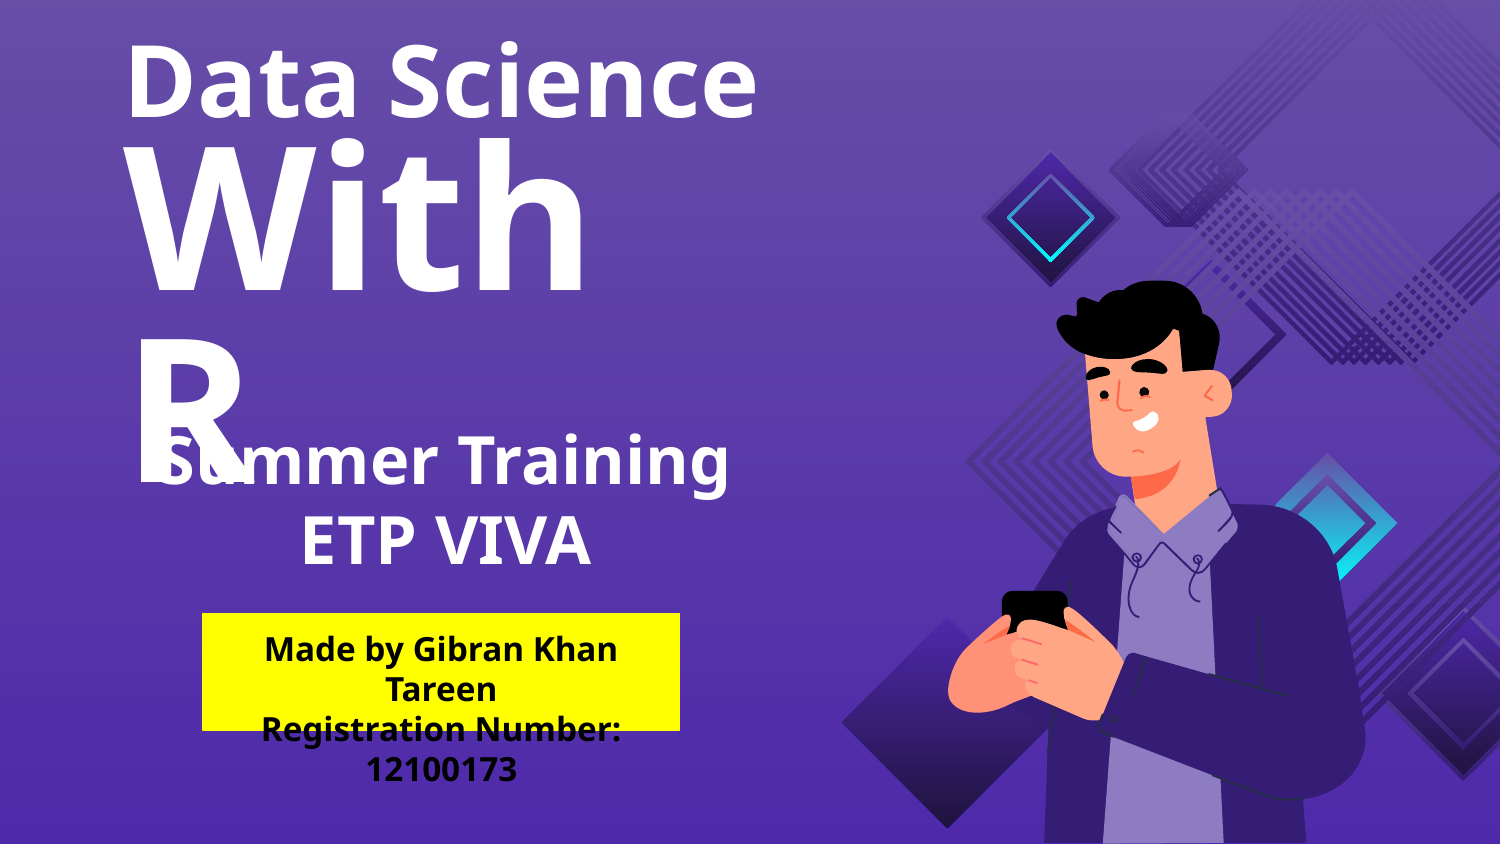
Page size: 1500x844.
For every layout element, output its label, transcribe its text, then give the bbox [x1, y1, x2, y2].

text_box Summer Training ETP VIVA [108, 410, 783, 585]
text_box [945, 280, 1368, 844]
subtitle Made by Gibran Khan Tareen Registration Number: 12100173 [202, 613, 680, 731]
title Data Science With R [108, 136, 783, 410]
